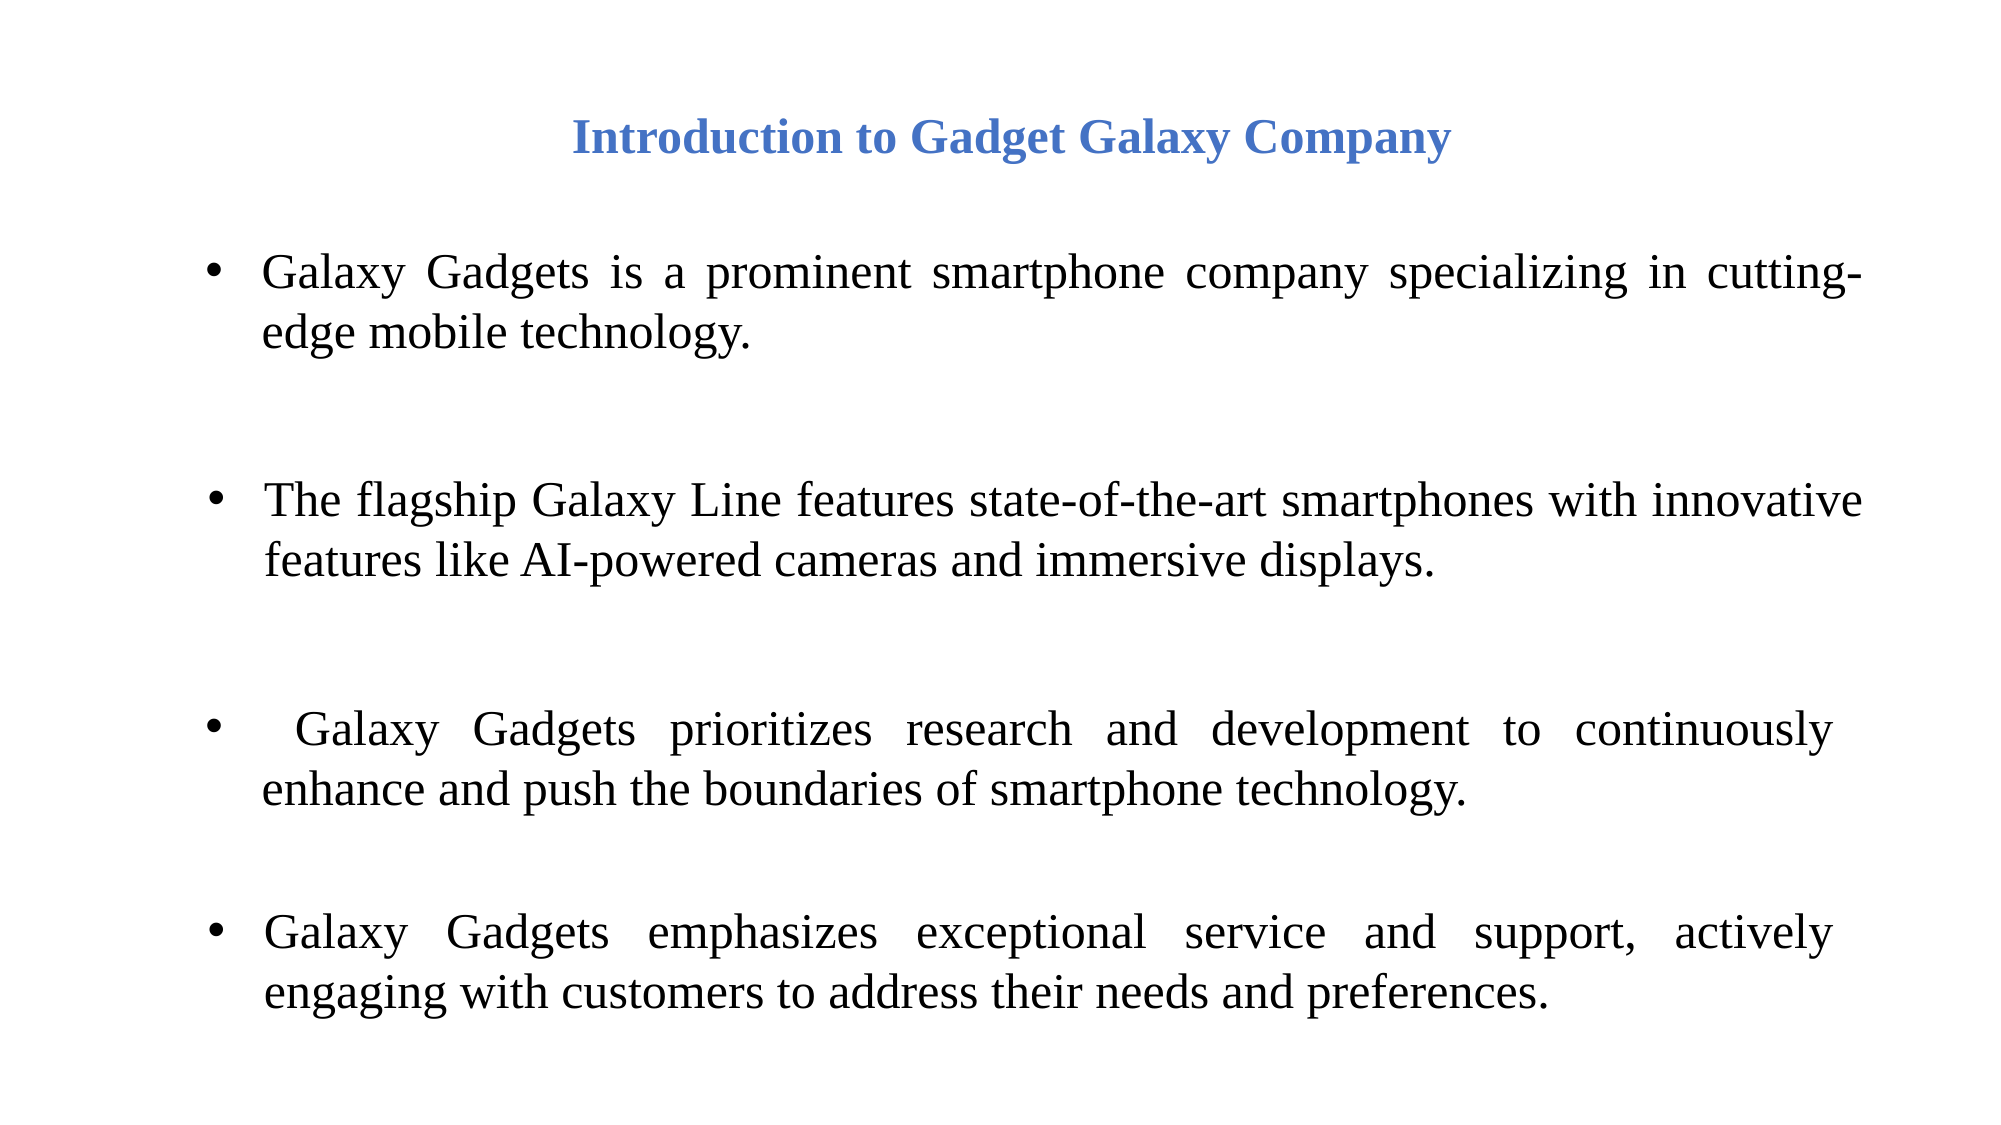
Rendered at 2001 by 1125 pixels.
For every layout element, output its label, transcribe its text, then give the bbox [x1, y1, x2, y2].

text_box Introduction to Gadget Galaxy Company [557, 96, 1500, 172]
text_box Galaxy Gadgets emphasizes exceptional service and support, actively engaging with customers to address their needs and preferences. [192, 891, 1850, 1027]
text_box Galaxy Gadgets prioritizes research and development to continuously enhance and push the boundaries of smartphone technology. [190, 687, 1850, 823]
text_box The flagship Galaxy Line features state-of-the-art smartphones with innovative features like AI-powered cameras and immersive displays. [192, 459, 1880, 595]
text_box Galaxy Gadgets is a prominent smartphone company specializing in cutting-edge mobile technology. [190, 231, 1880, 367]
